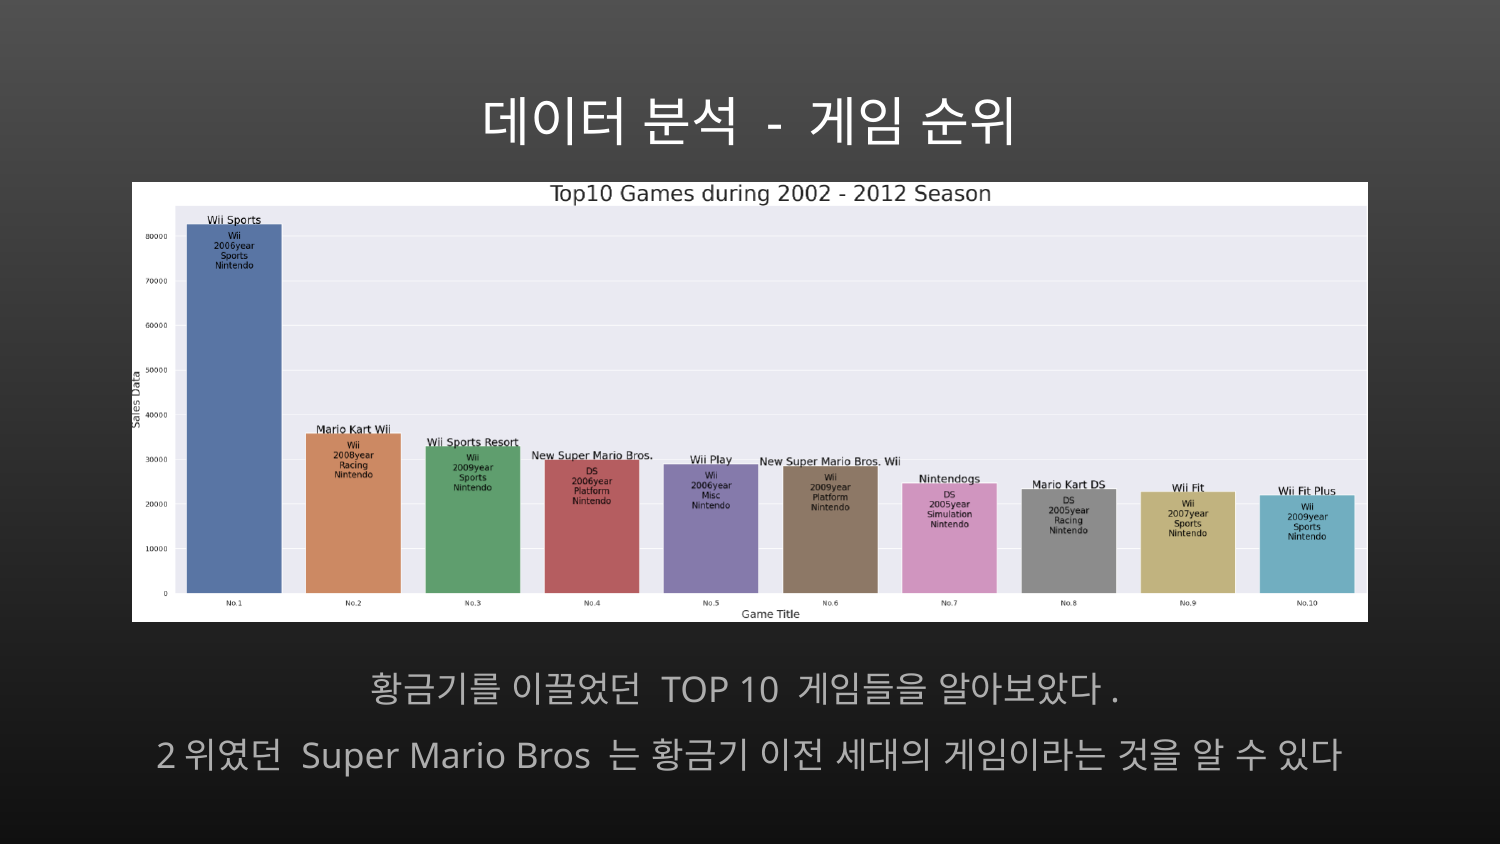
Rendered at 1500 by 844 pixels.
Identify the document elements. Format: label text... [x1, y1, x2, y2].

picture [132, 182, 1368, 622]
list 황금기를 이끌었던 TOP 10 게임들을 알아보았다. 2위였던 Super Mario Bros 는 황금기 이전 세대의 게임이라는 것을 알 수 있다 [51, 655, 1449, 783]
title 데이터 분석 - 게임 순위 [51, 72, 1449, 167]
